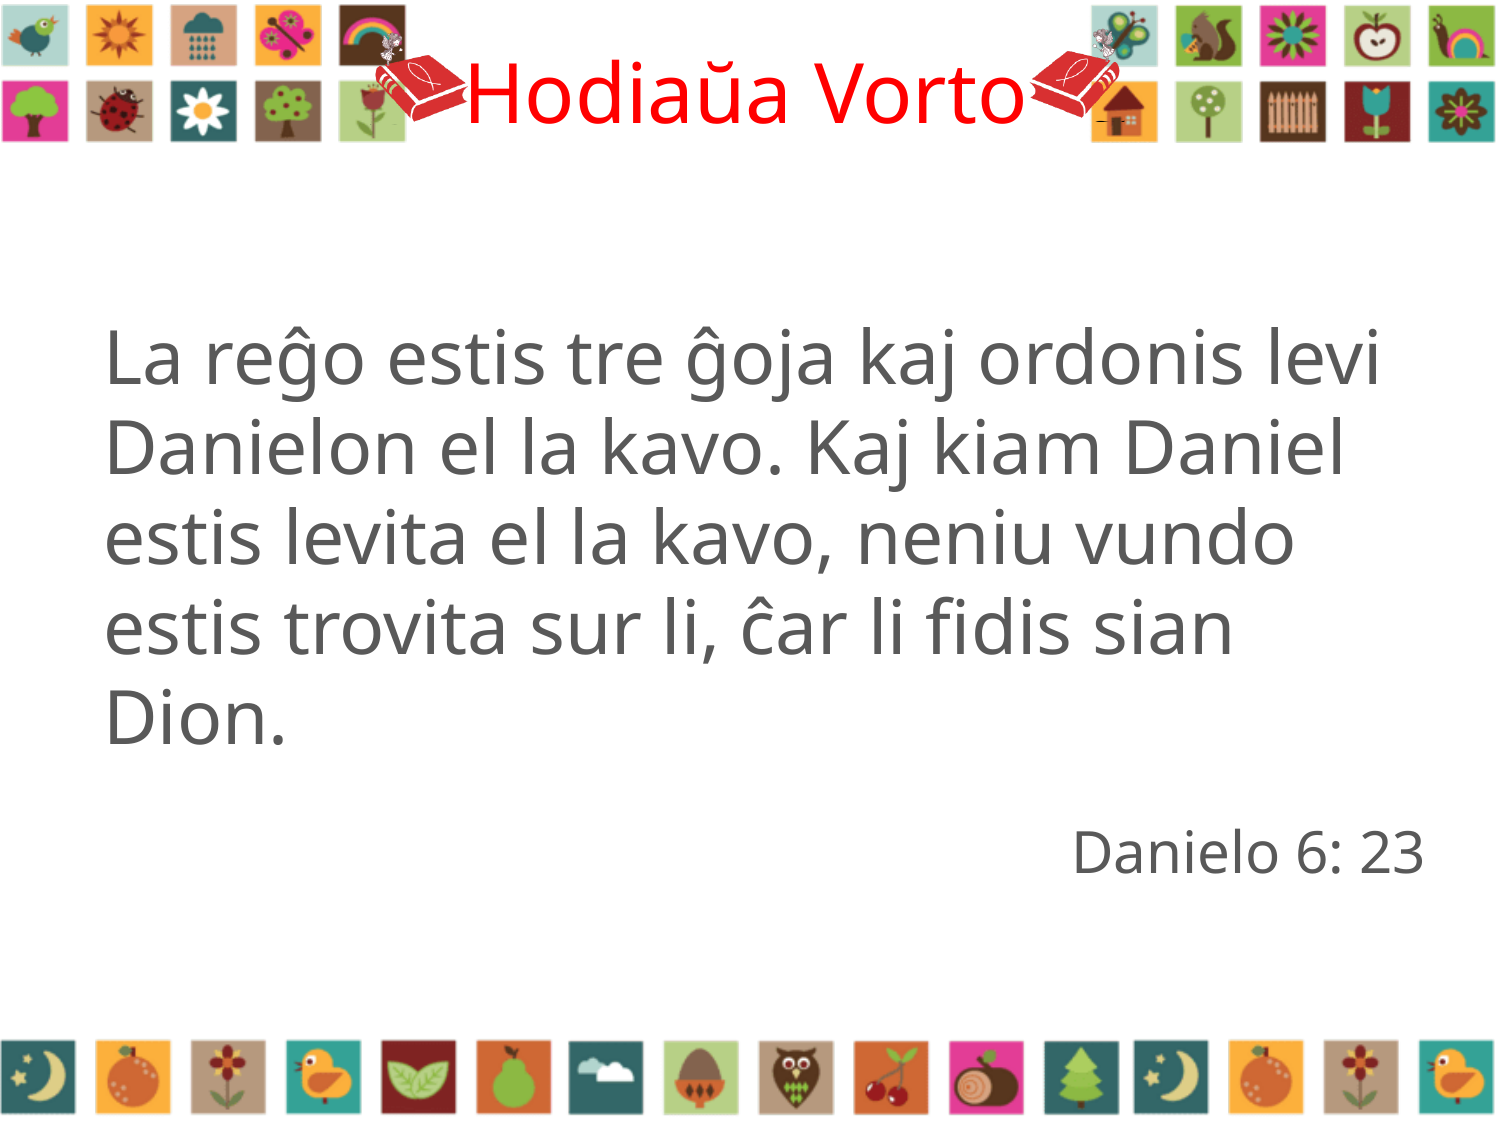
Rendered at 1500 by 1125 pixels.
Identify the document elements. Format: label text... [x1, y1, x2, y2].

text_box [0, 1028, 1500, 1118]
text_box La reĝo estis tre ĝoja kaj ordonis levi Danielon el la kavo. Kaj kiam Daniel estis levita el la kavo, neniu vundo estis trovita sur li, ĉar li fidis sian Dion. [88, 302, 1436, 768]
picture [998, 3, 1500, 150]
text_box Hodiaŭa Vorto [424, 32, 1078, 148]
picture [0, 3, 501, 150]
text_box Danielo 6: 23 [808, 807, 1441, 893]
